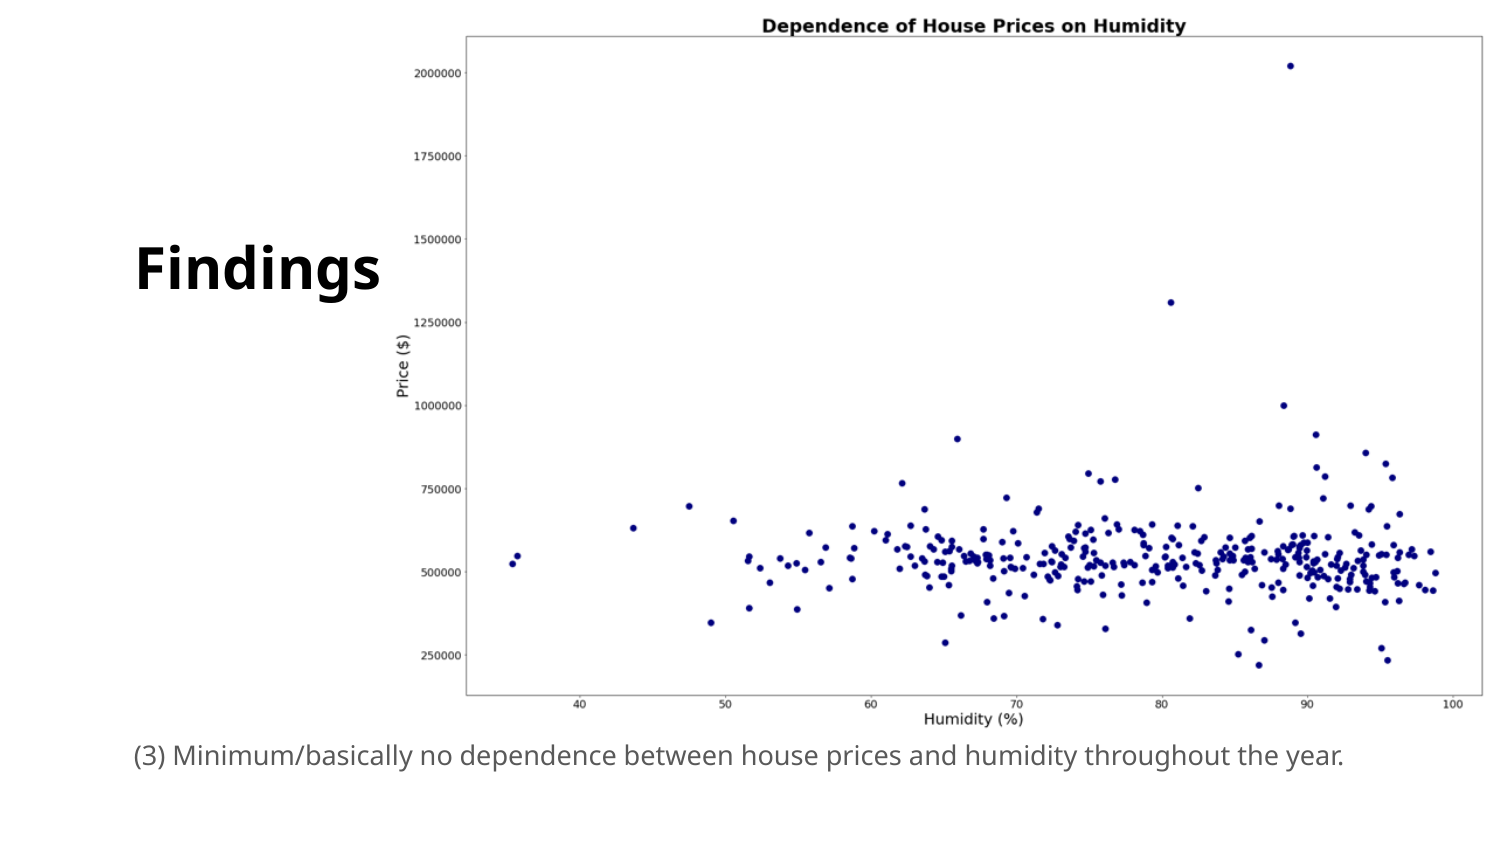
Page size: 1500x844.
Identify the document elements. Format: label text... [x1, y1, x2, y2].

picture [392, 13, 1486, 732]
list (3) Minimum/basically no dependence between house prices and humidity throughout the year. [118, 717, 1382, 793]
title Findings [119, 216, 386, 494]
